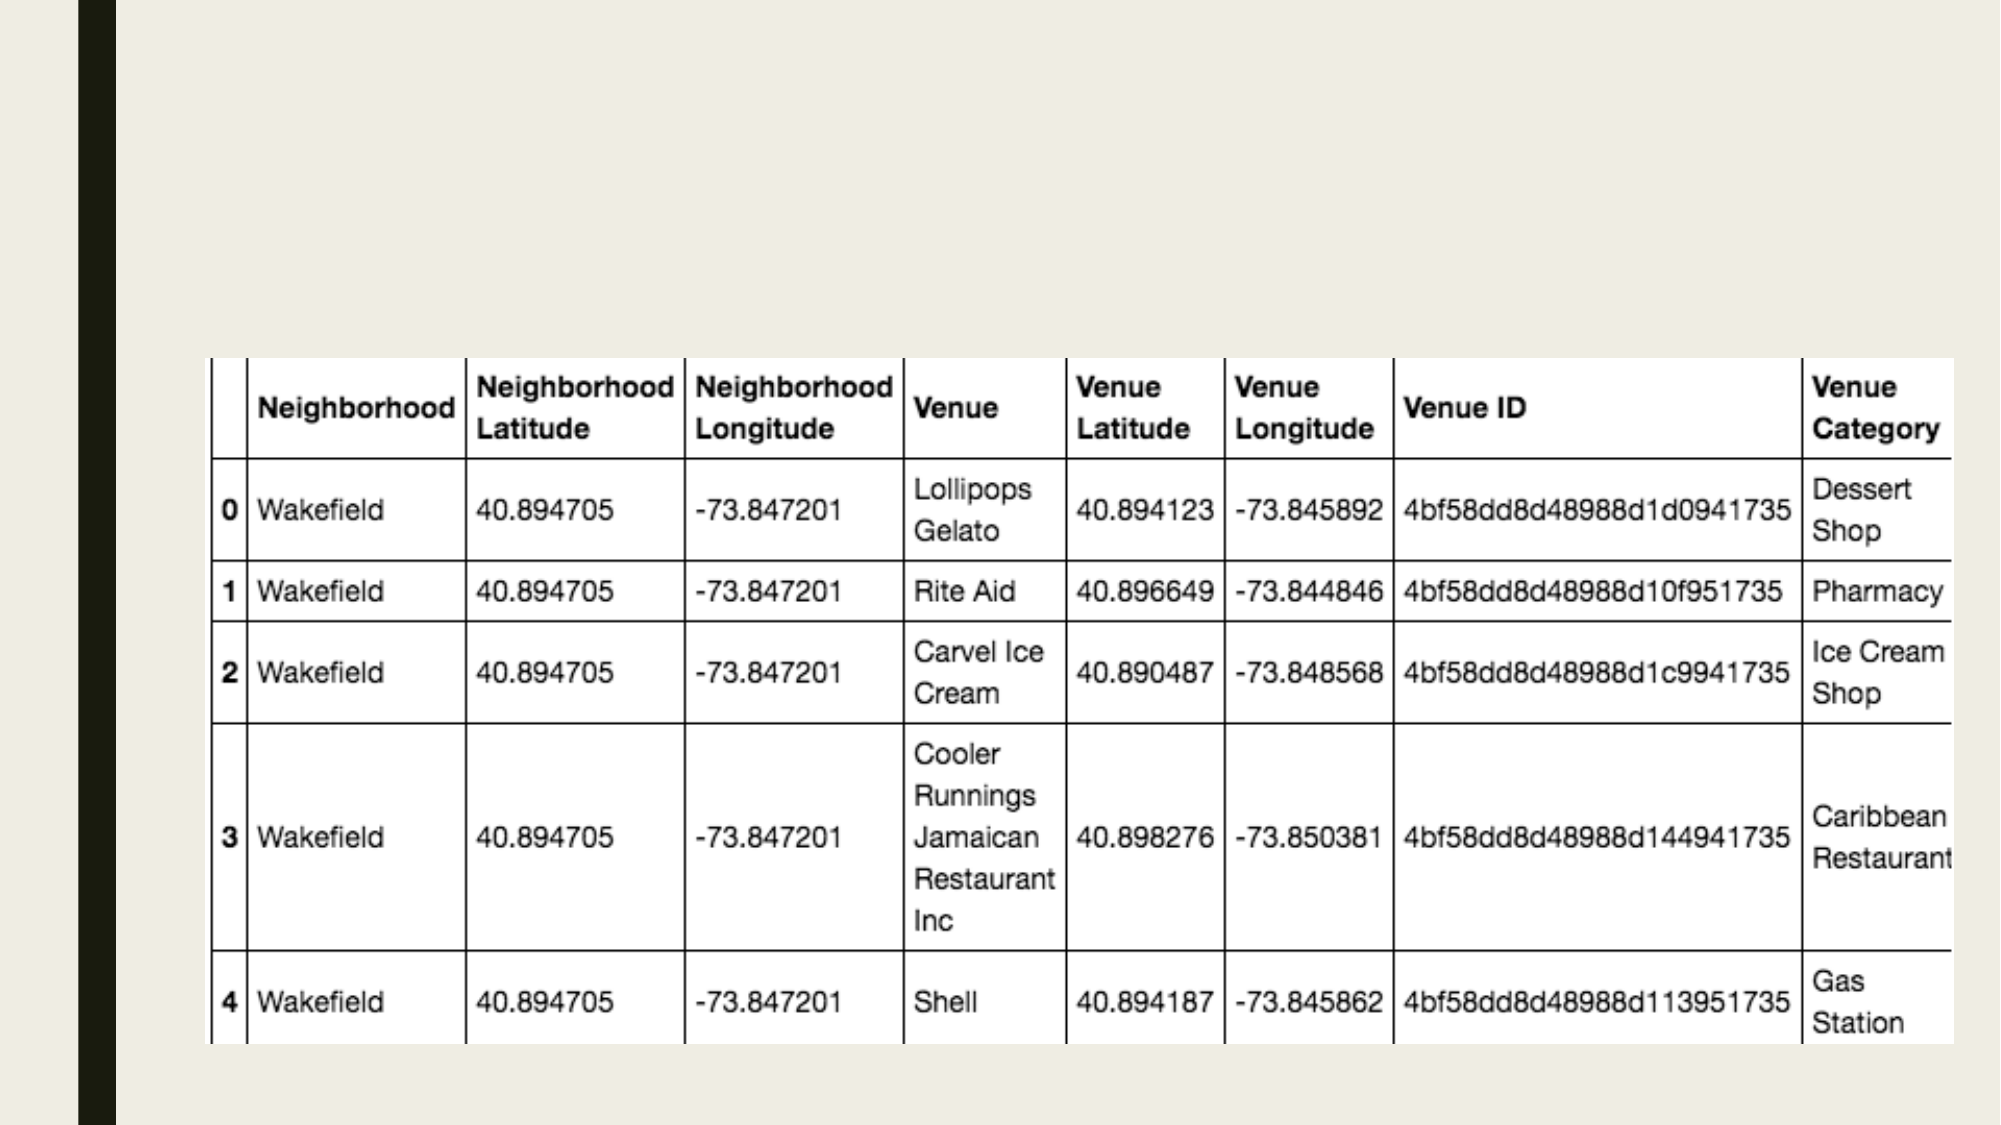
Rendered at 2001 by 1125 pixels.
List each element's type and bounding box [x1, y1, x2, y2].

picture [205, 358, 1954, 1044]
